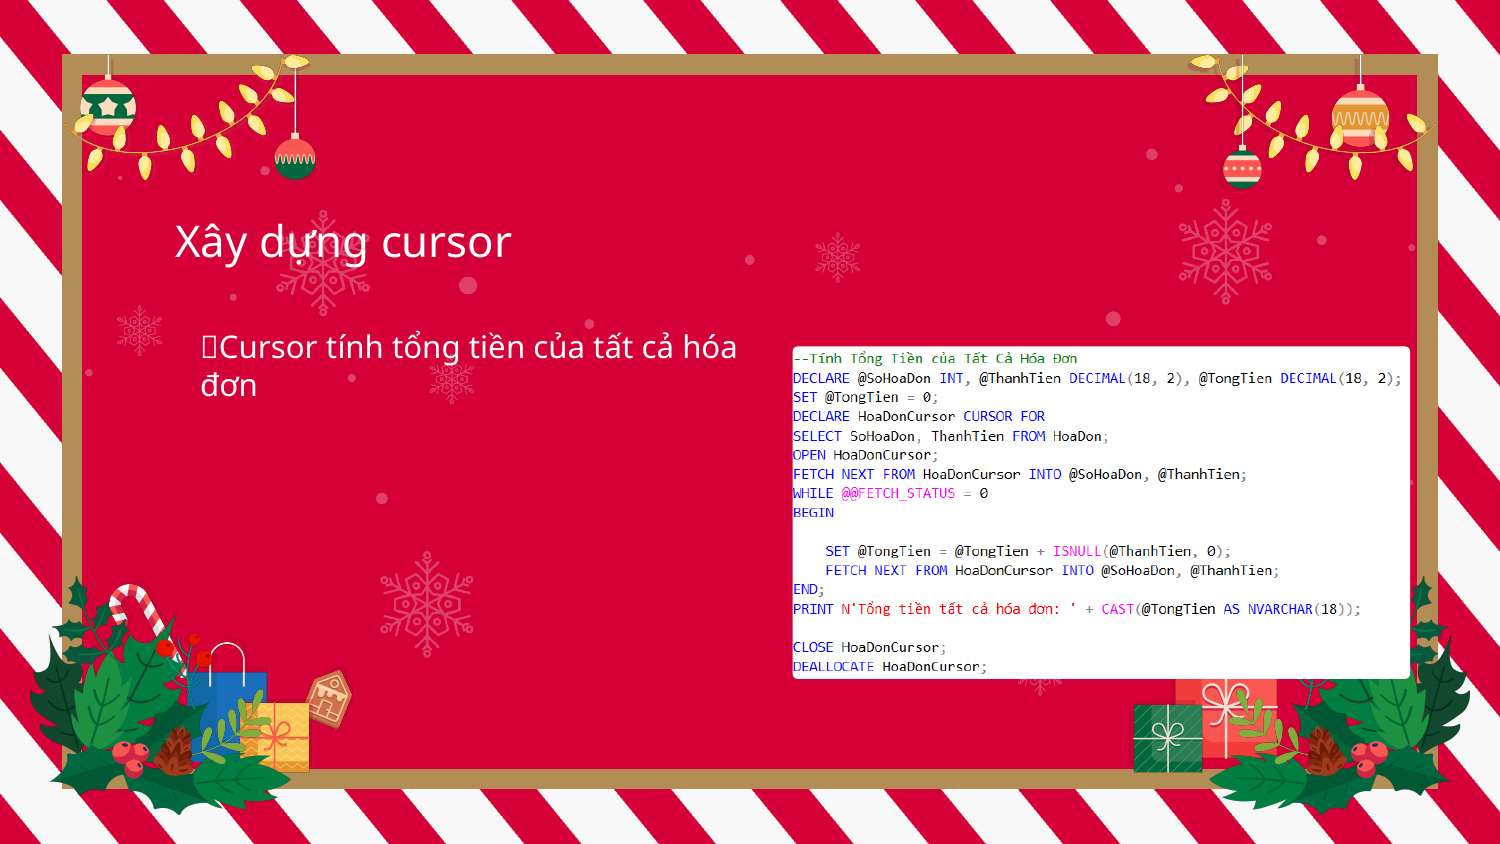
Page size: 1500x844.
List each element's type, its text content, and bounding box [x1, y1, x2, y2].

picture [0, 0, 1500, 844]
text_box Cursor tính tổng tiền của tất cả hóa đơn [189, 321, 793, 372]
text_box Xây dựng cursor [163, 208, 768, 273]
